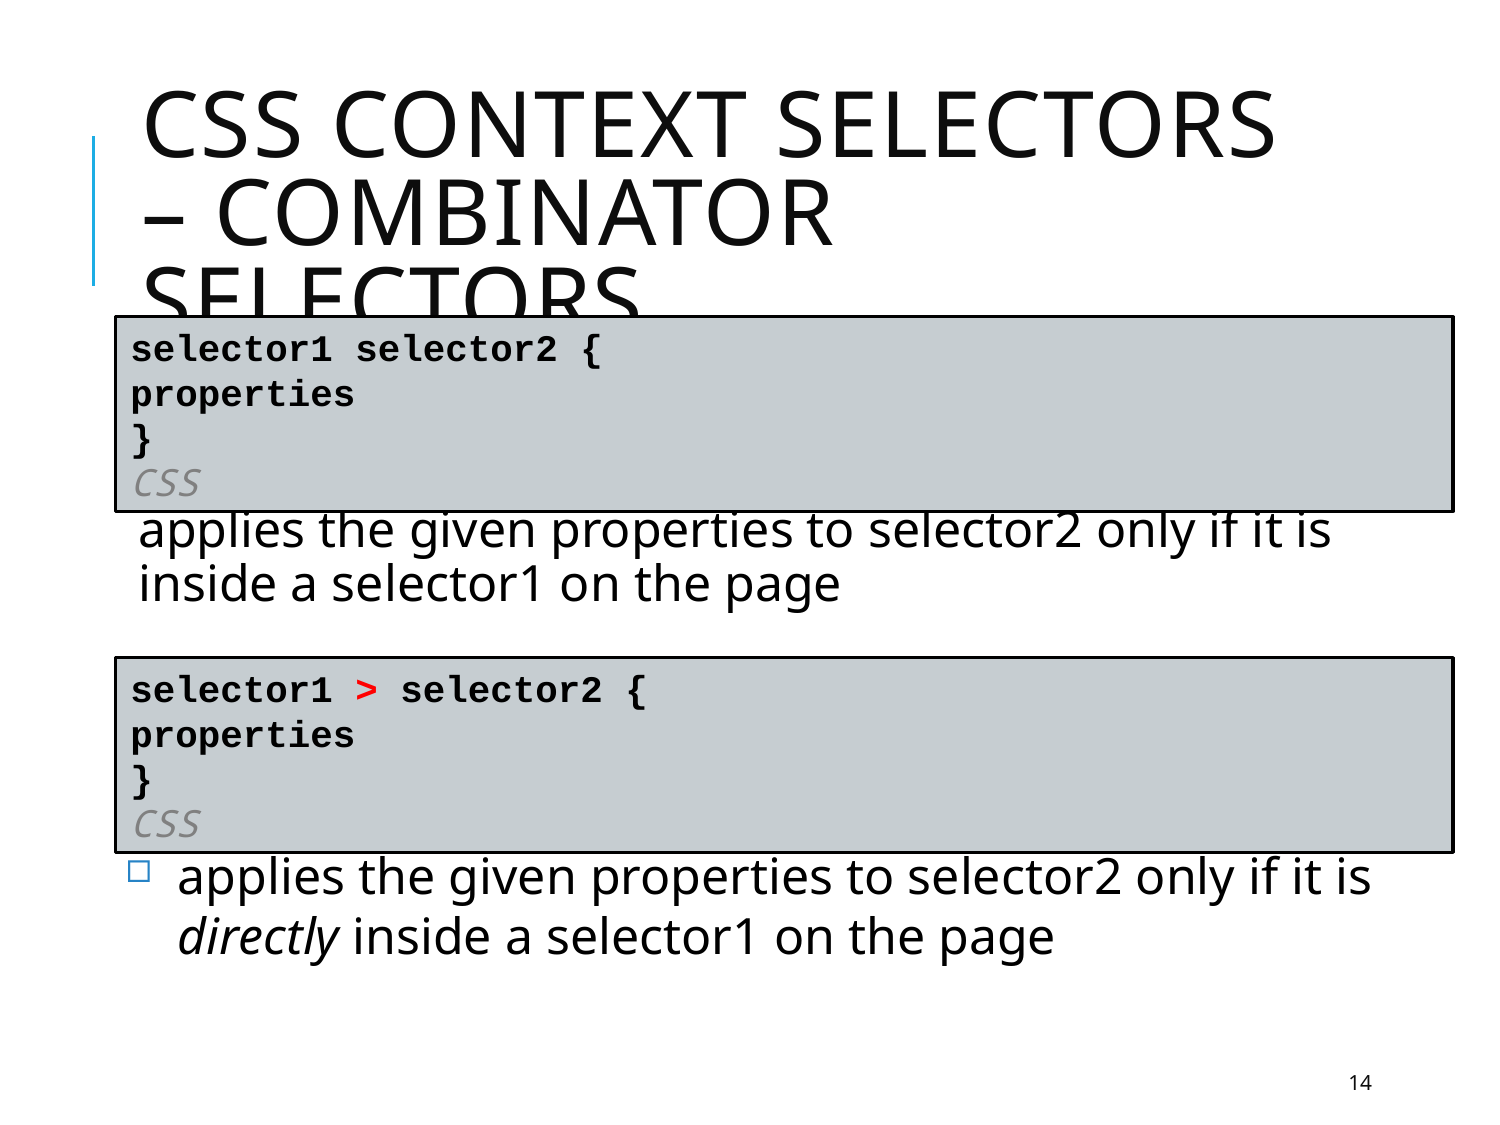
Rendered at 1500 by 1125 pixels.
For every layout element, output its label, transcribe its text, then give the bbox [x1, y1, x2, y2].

text_box selector1 > selector2 { properties } CSS [115, 657, 1453, 853]
title CSS context selectors – Combinator Selectors [126, 96, 1322, 316]
text_box selector1 selector2 { properties } CSS [115, 316, 1453, 512]
slide_number 14 [1333, 1061, 1454, 1107]
list applies the given properties to selector2 only if it is inside a selector1 on the page [115, 497, 1454, 653]
text_box applies the given properties to selector2 only if it is directly inside a selector1 on the page [110, 837, 1448, 986]
